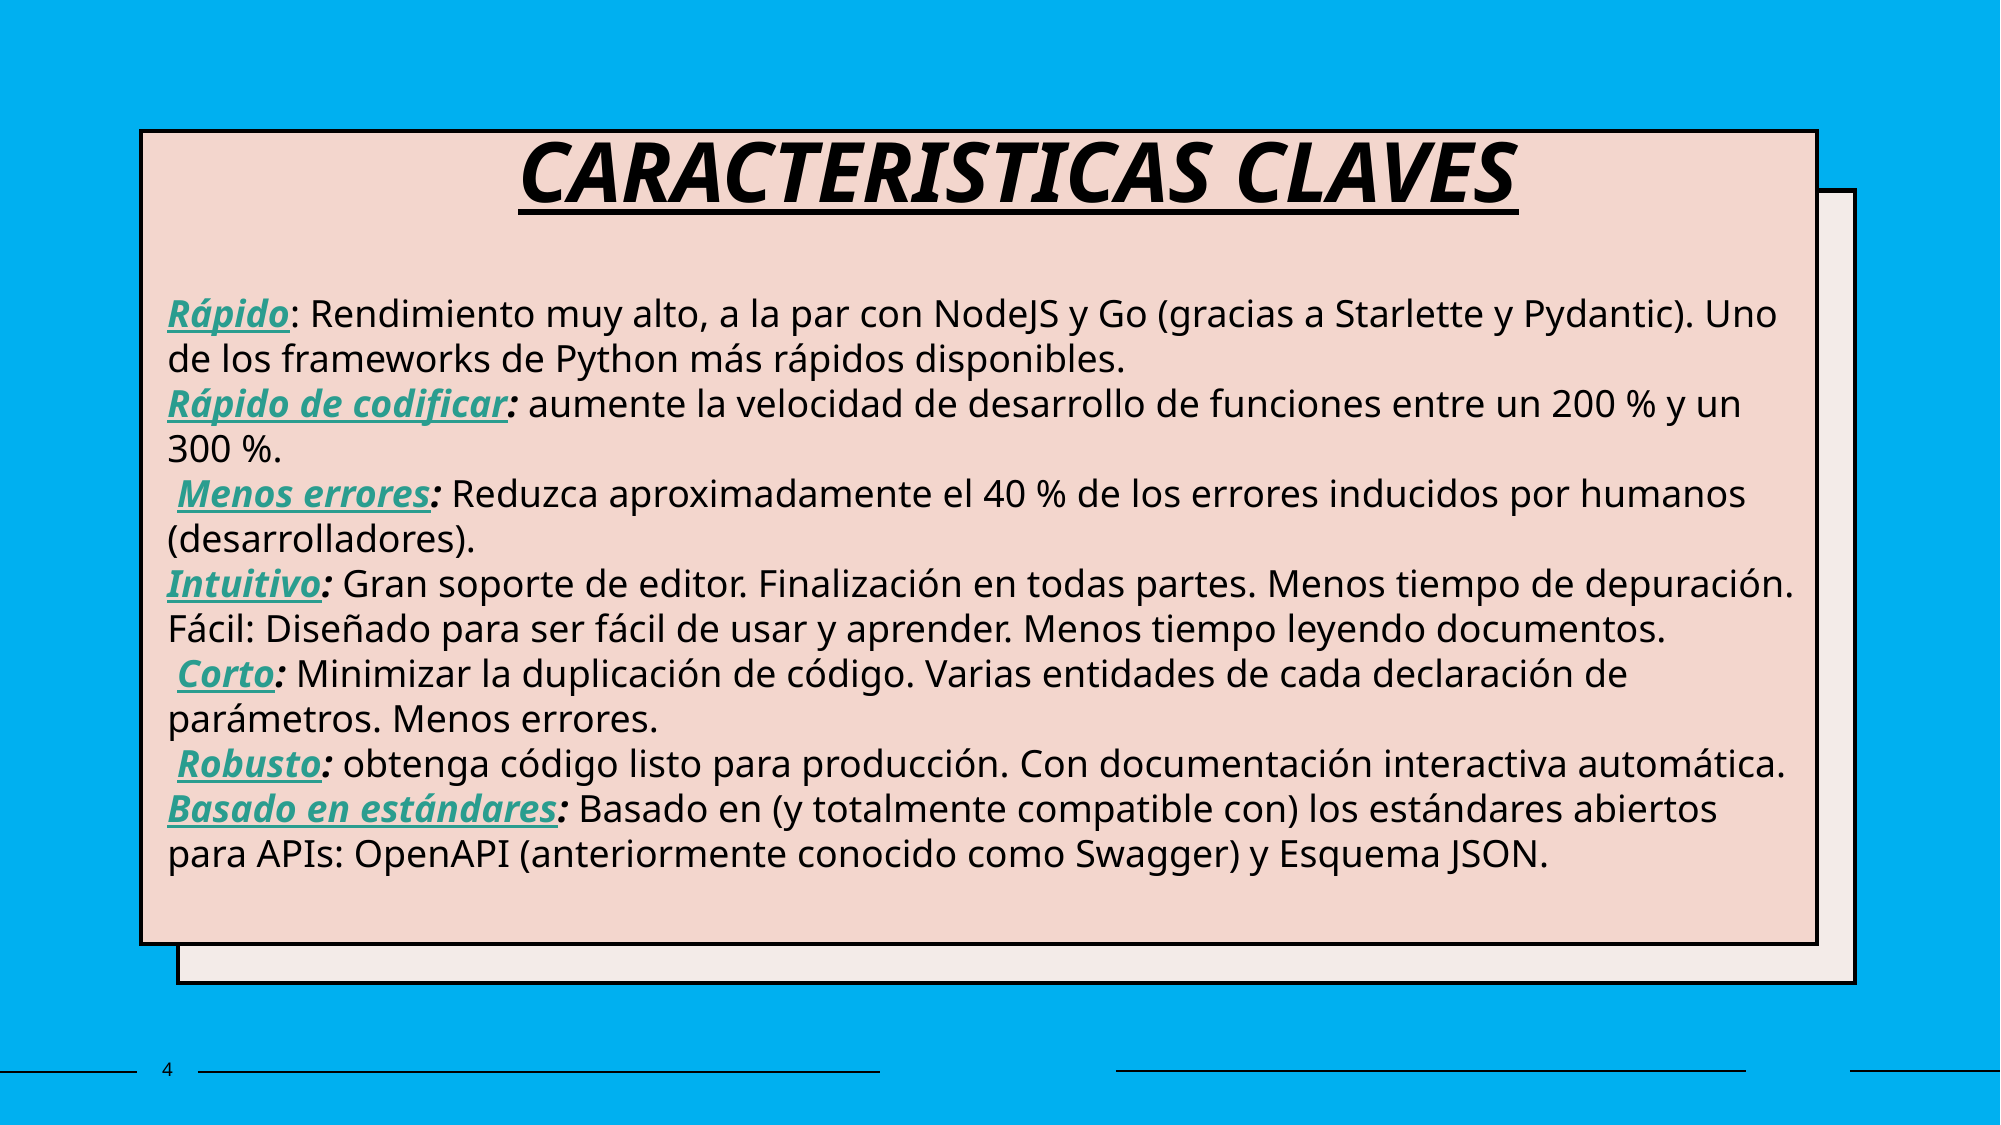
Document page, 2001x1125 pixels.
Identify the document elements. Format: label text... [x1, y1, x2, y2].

slide_number 4 [137, 1050, 198, 1091]
text_box Rápido: Rendimiento muy alto, a la par con NodeJS y Go (gracias a Starlette y Pydantic). Uno de los frameworks de Python más rápidos disponibles. Rápido de codificar: aumente la velocidad de desarrollo de funciones entre un 200 % y un 300 %. Menos errores: Reduzca aproximadamente el 40 % de los errores inducidos por humanos (desarrolladores). Intuitivo: Gran soporte de editor. Finalización en todas partes. Menos tiempo de depuración. Fácil: Diseñado para ser fácil de usar y aprender. Menos tiempo leyendo documentos. Corto: Minimizar la duplicación de código. Varias entidades de cada declaración de parámetros. Menos errores. Robusto: obtenga código listo para producción. Con documentación interactiva automática. Basado en estándares: Basado en (y totalmente compatible con) los estándares abiertos para APIs: OpenAPI (anteriormente conocido como Swagger) y Esquema JSON. [152, 282, 1820, 882]
title CARACTERISTICAS CLAVES [503, 139, 1578, 213]
